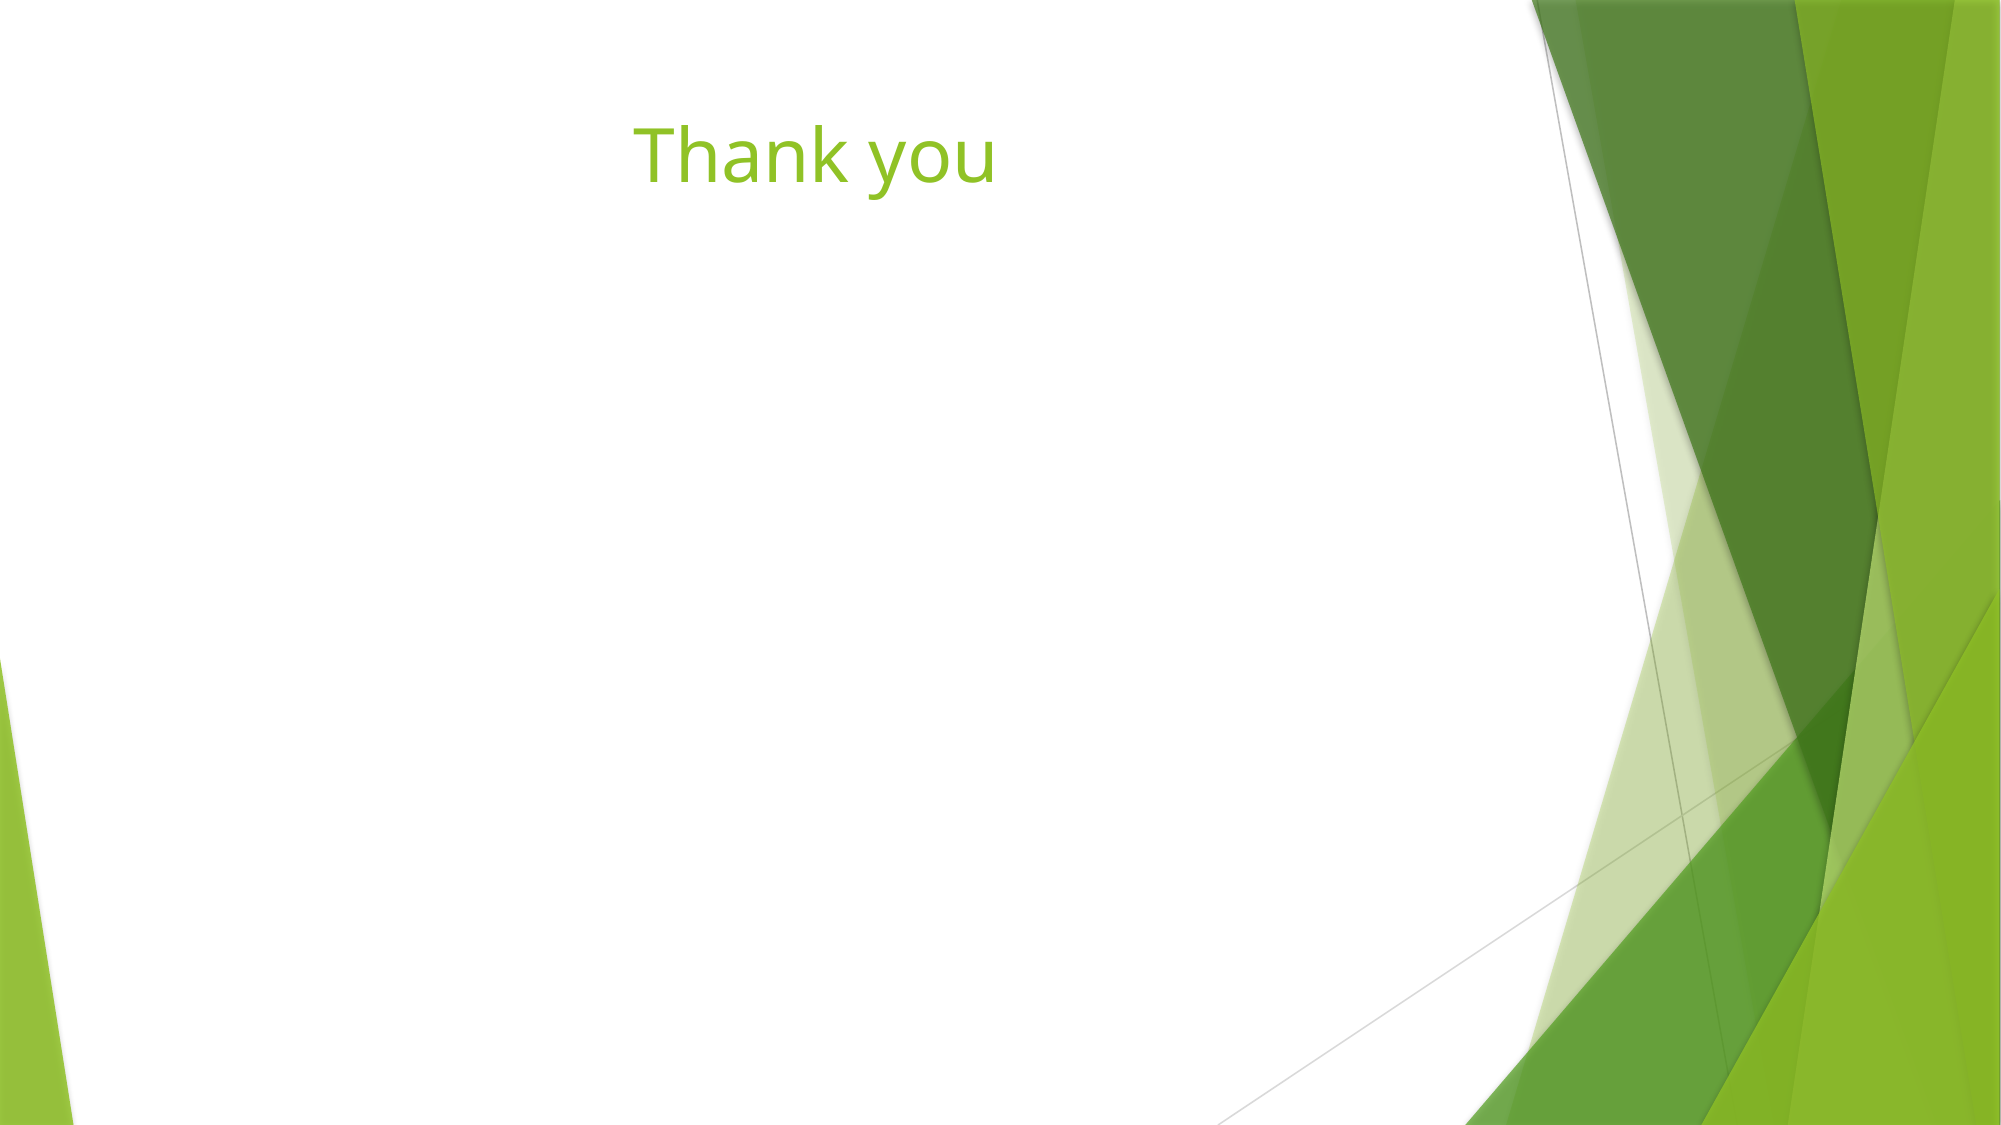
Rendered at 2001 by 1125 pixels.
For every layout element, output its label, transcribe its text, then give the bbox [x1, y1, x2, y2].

title Thank you [111, 99, 1522, 317]
